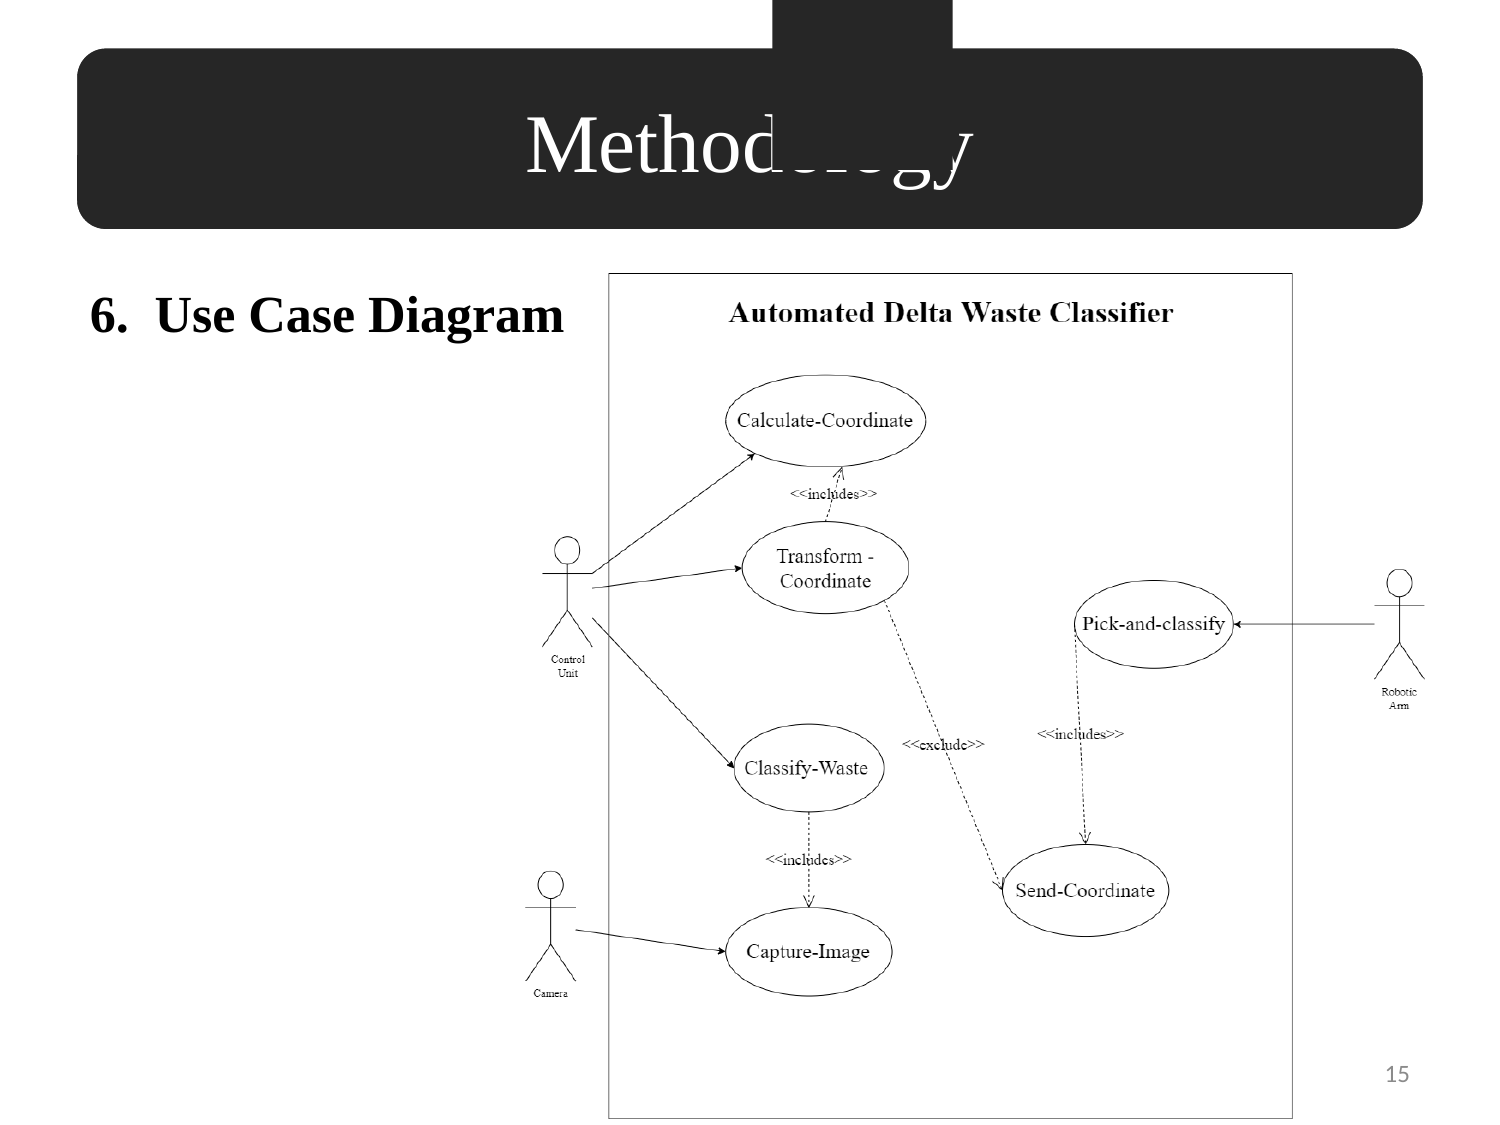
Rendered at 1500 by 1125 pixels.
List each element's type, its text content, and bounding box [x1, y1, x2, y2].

text_box [0, 0, 772, 75]
text_box 6. Use Case Diagram [74, 273, 522, 351]
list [524, 272, 1426, 1119]
text_box [953, 0, 1500, 75]
text_box [772, 0, 953, 170]
text_box Methodology [74, 75, 1425, 232]
